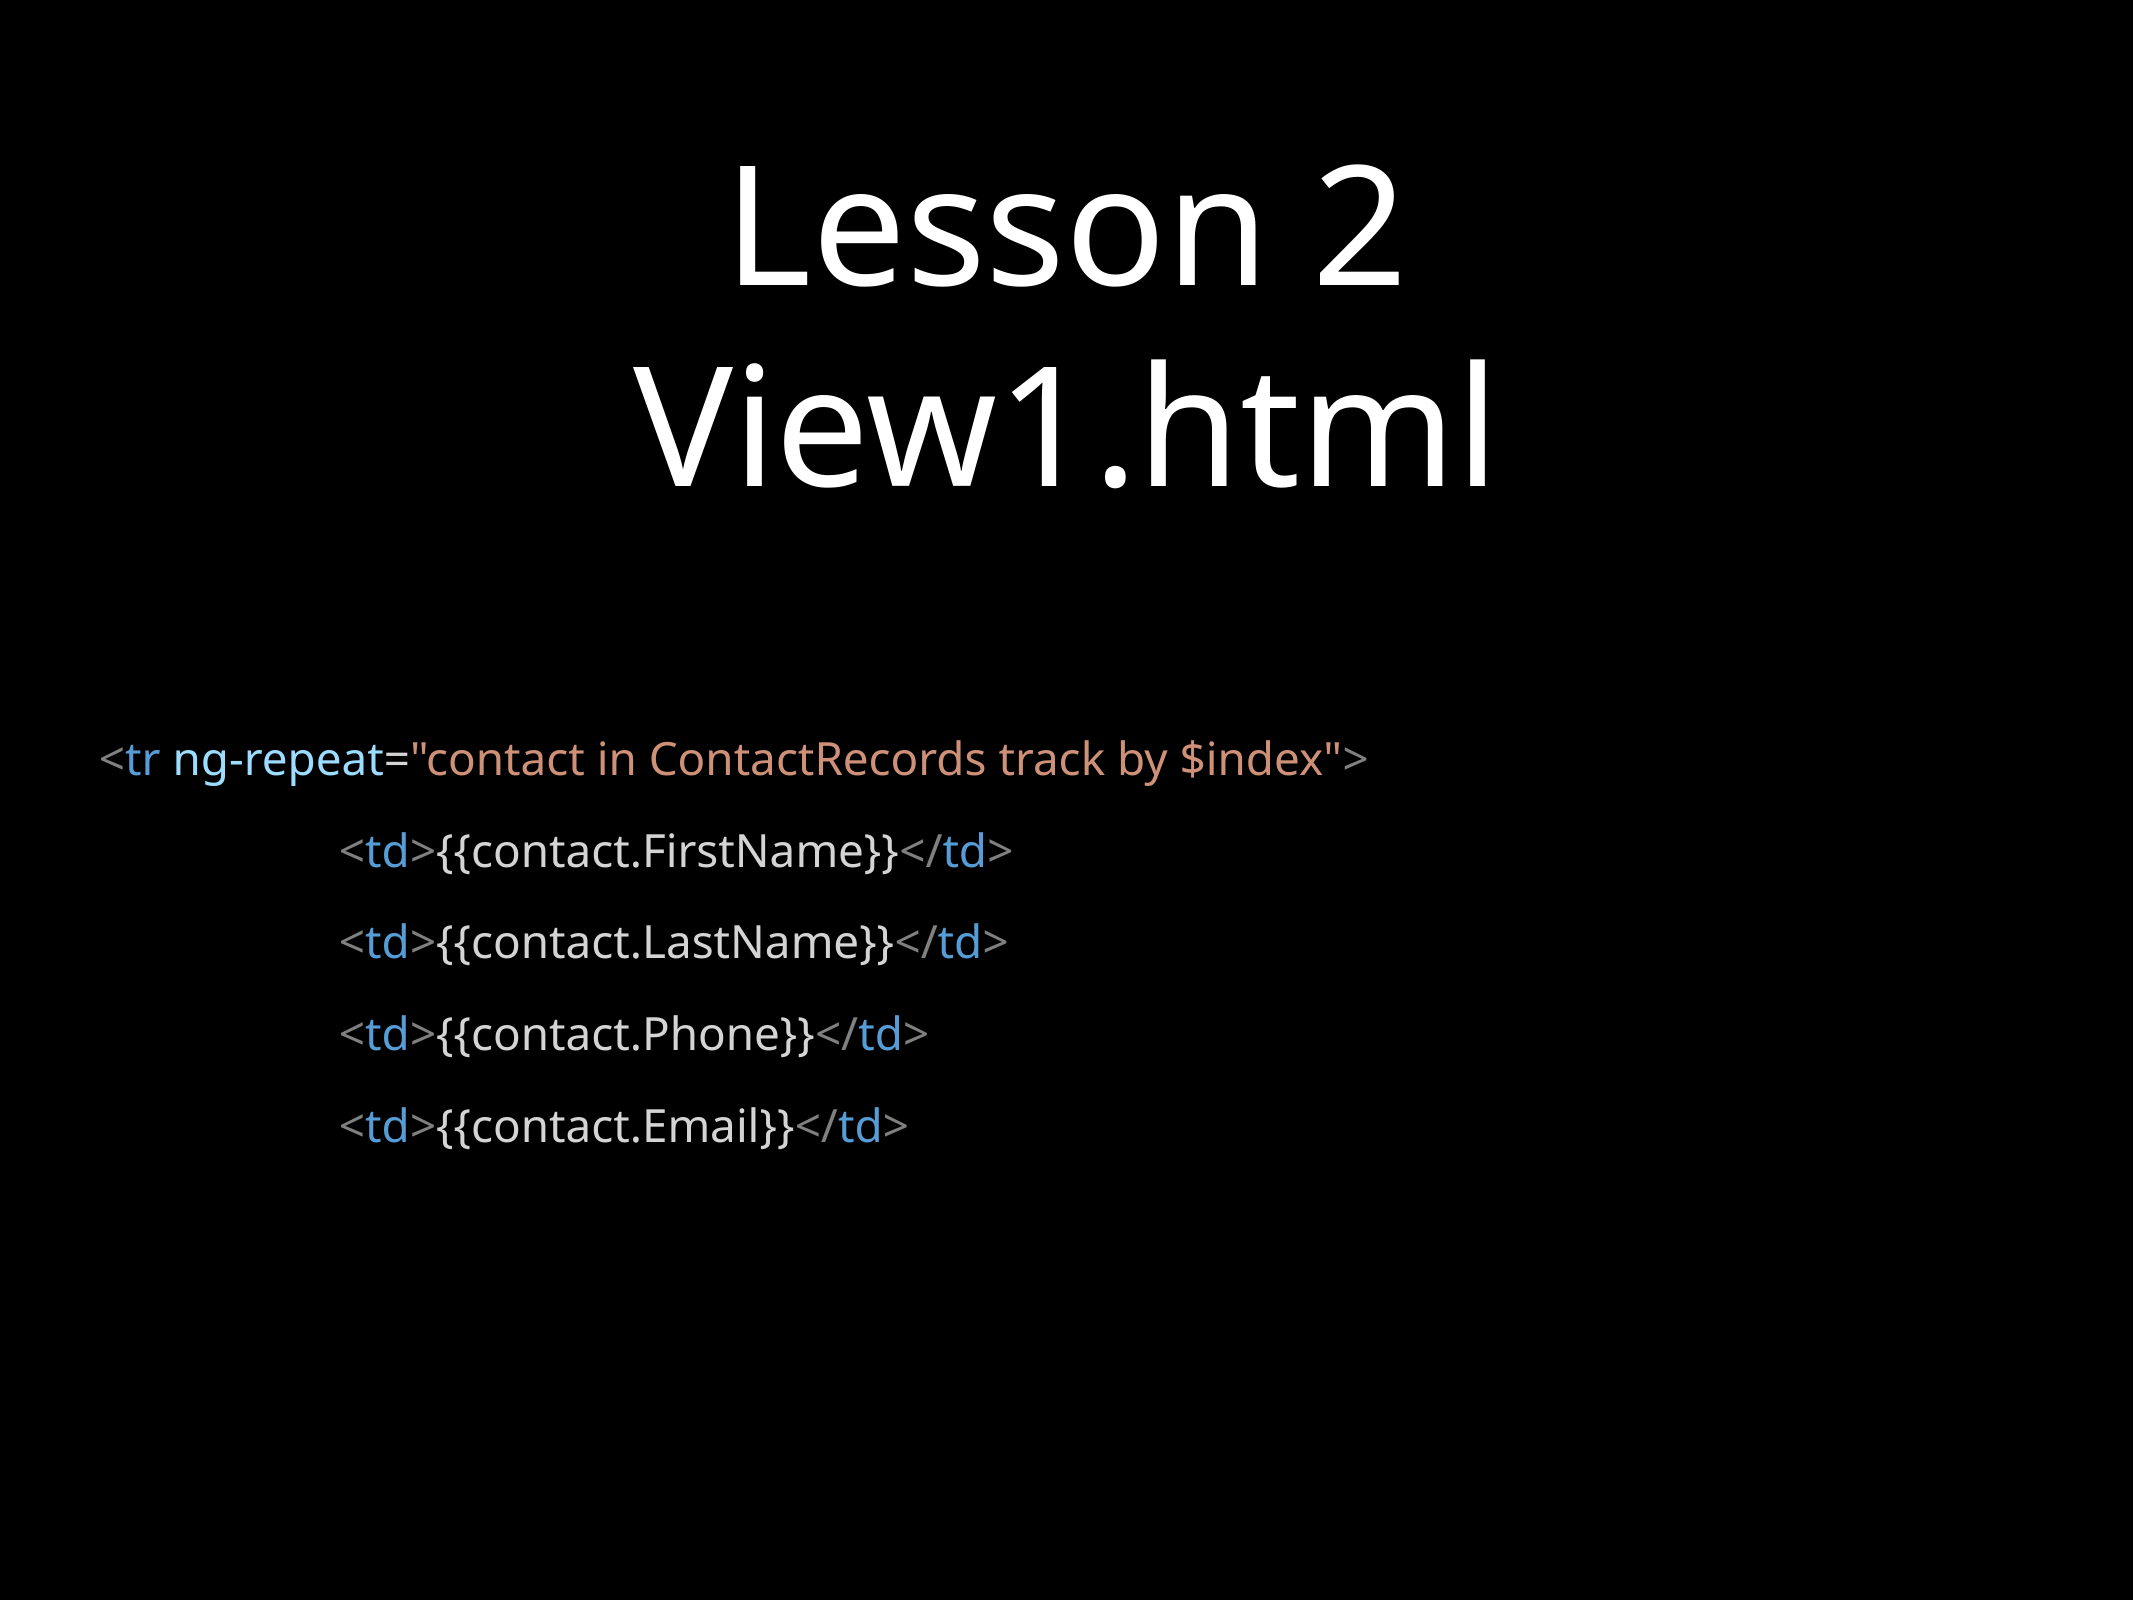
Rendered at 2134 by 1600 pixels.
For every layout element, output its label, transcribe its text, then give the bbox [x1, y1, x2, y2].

text_box View1.html [156, 243, 1978, 598]
list <tr ng-repeat="contact in ContactRecords track by $index"> <td>{{contact.FirstName}}</td> <td>{{contact.LastName}}</td> <td>{{contact.Phone}}</td> <td>{{contact.Email}}</td> [90, 316, 2134, 1600]
title Lesson 2 [155, 41, 1978, 316]
